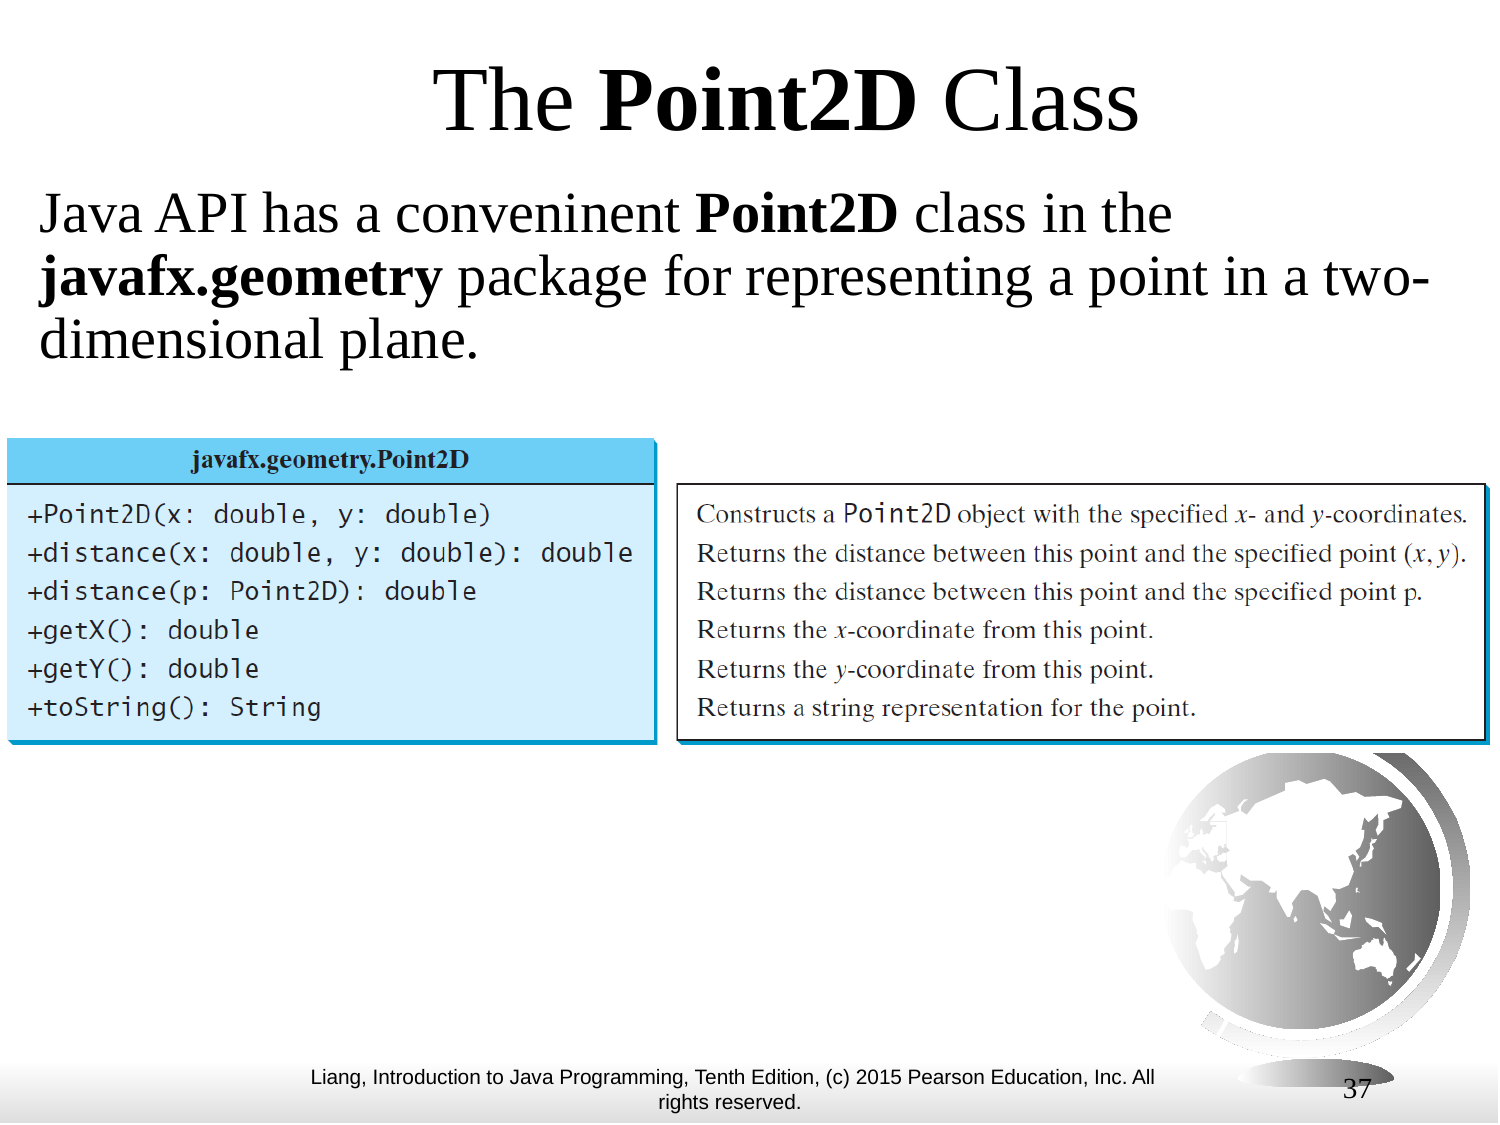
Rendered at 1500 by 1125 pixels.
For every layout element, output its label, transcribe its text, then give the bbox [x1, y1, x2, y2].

title The Point2D Class [75, 50, 1500, 138]
list Java API has a conveninent Point2D class in the javafx.geometry package for representing a point in a two-dimensional plane. [24, 174, 1500, 412]
picture [0, 431, 1500, 753]
slide_number 37 [1074, 1049, 1388, 1125]
